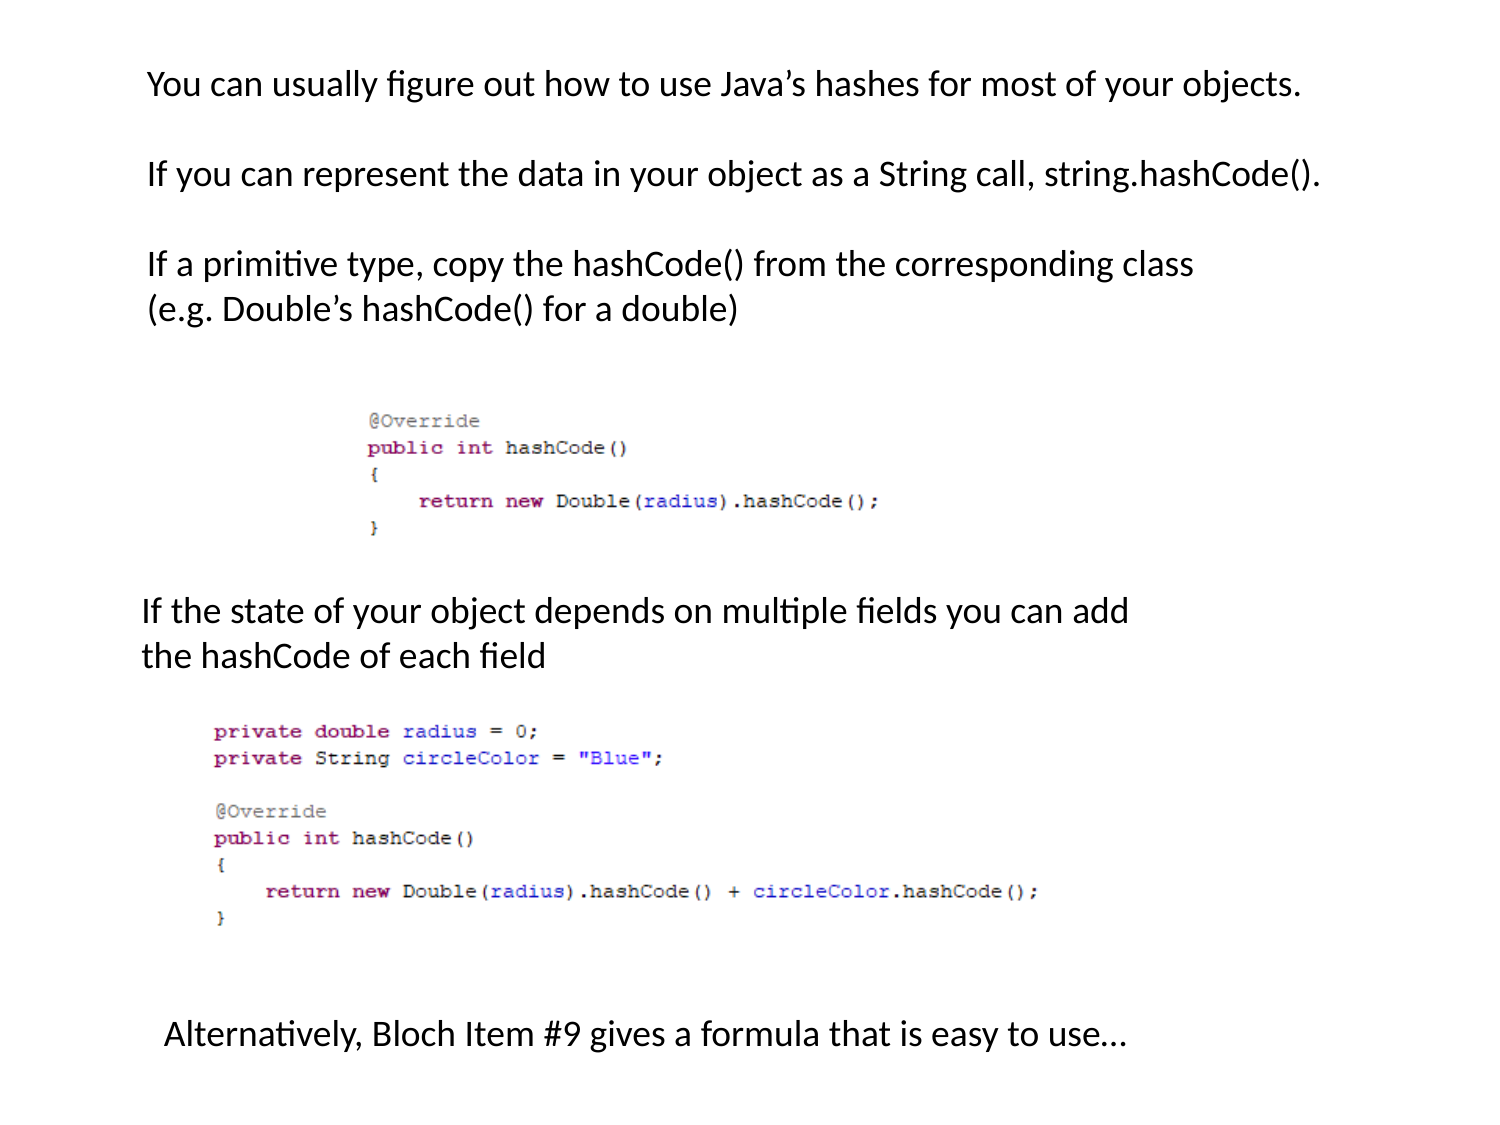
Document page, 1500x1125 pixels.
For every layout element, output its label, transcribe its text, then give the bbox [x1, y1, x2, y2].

text_box If the state of your object depends on multiple fields you can add the hashCode of each field [126, 578, 1238, 684]
text_box Alternatively, Bloch Item #9 gives a formula that is easy to use… [149, 1001, 1152, 1062]
picture [179, 708, 1122, 941]
text_box You can usually figure out how to use Java’s hashes for most of your objects. If you can represent the data in your object as a String call, string.hashCode(). If a primitive type, copy the hashCode() from the corresponding class (e.g. Double’s hashCode() for a double) [132, 51, 1339, 427]
picture [347, 399, 954, 554]
